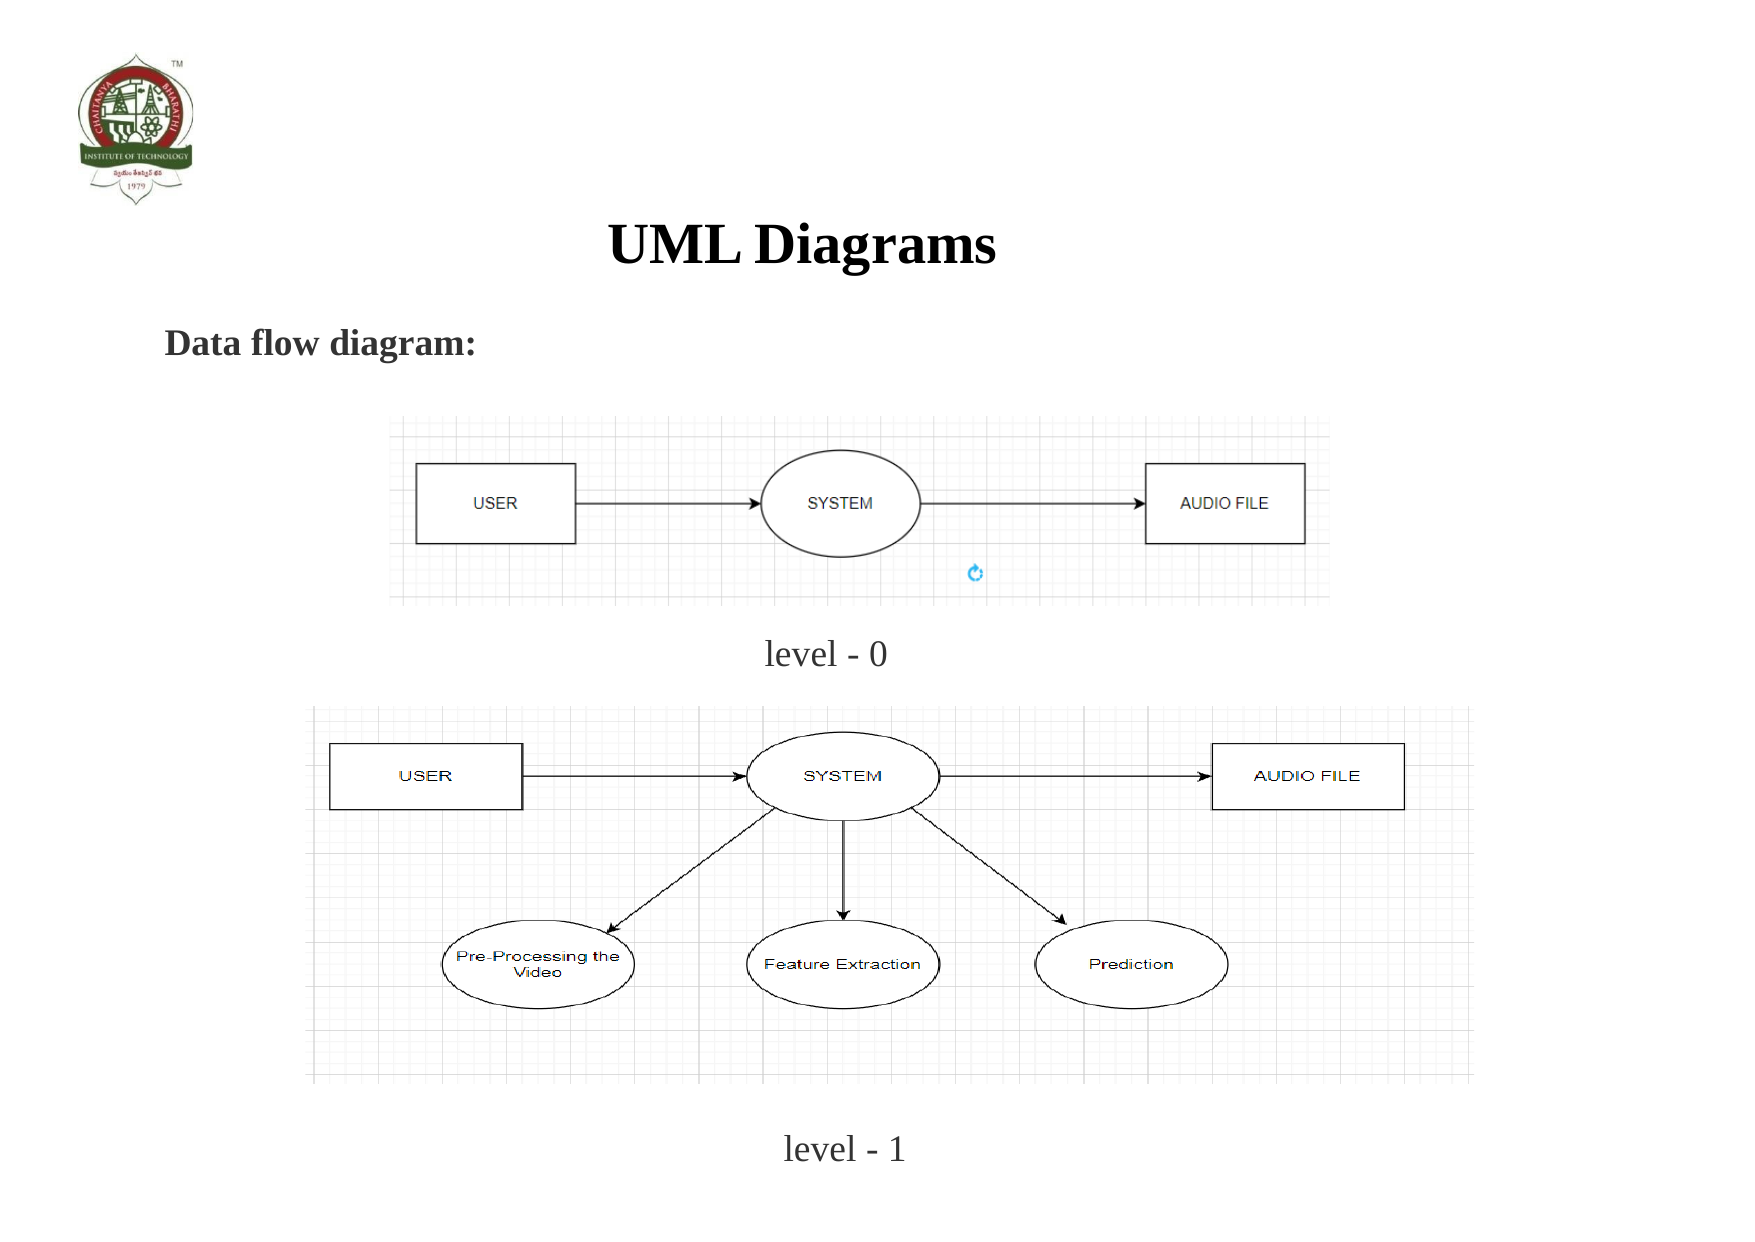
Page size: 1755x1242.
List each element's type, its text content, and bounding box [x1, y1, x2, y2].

title UML Diagrams [418, 204, 1419, 276]
picture [305, 705, 1475, 1084]
text_box [78, 52, 194, 207]
picture [389, 416, 1331, 606]
list Data flow diagram: level - 0 level - 1 [164, 272, 1706, 1179]
